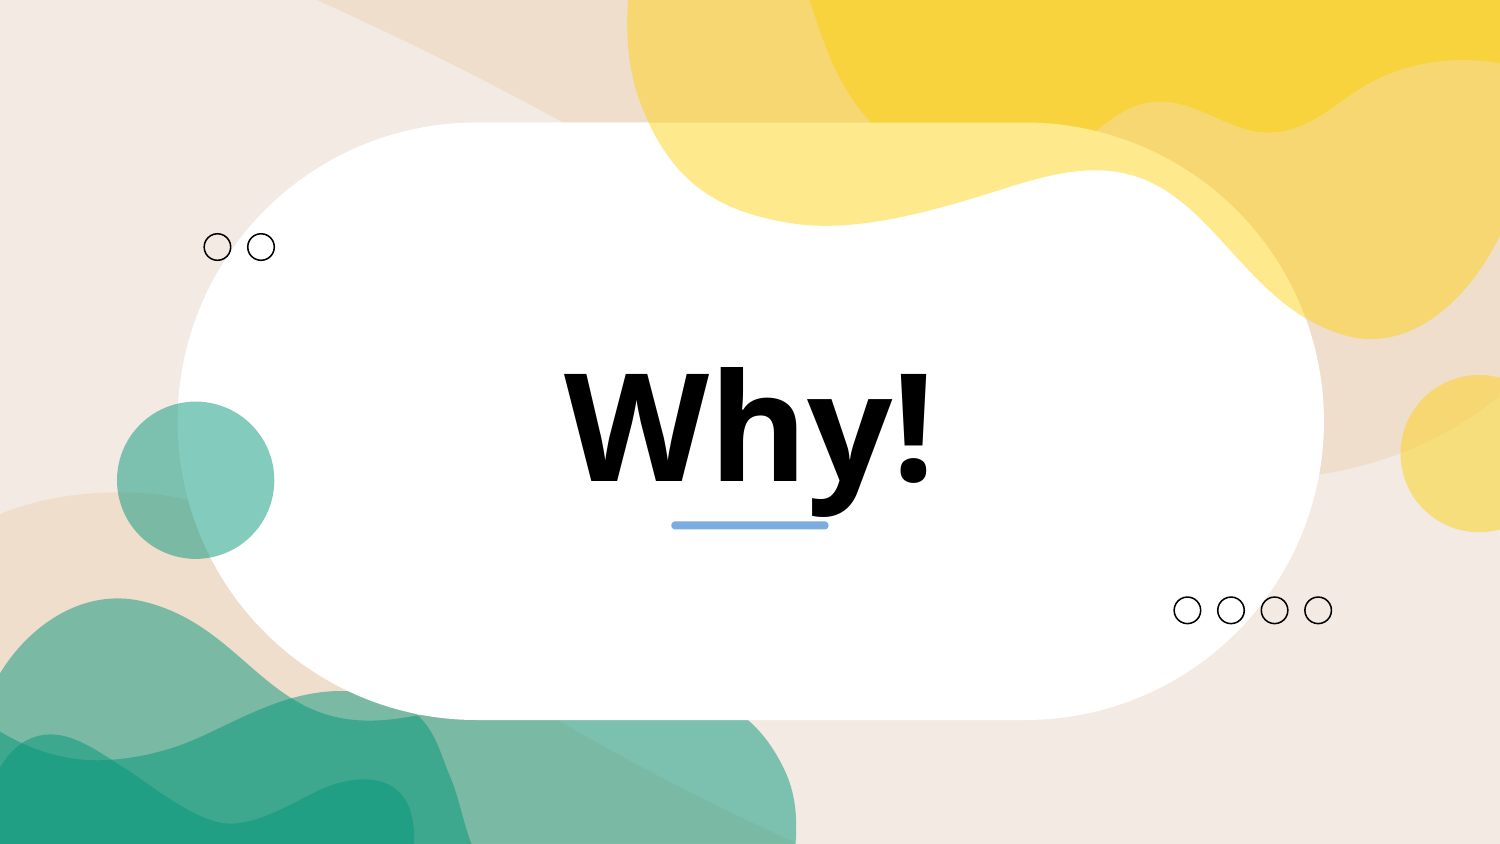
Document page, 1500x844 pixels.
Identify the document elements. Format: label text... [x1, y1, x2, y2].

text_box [203, 233, 275, 261]
text_box [627, 0, 1500, 340]
text_box [178, 122, 1324, 721]
text_box [116, 401, 275, 559]
text_box [671, 521, 829, 530]
title Why! [425, 315, 1075, 528]
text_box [1173, 596, 1332, 624]
